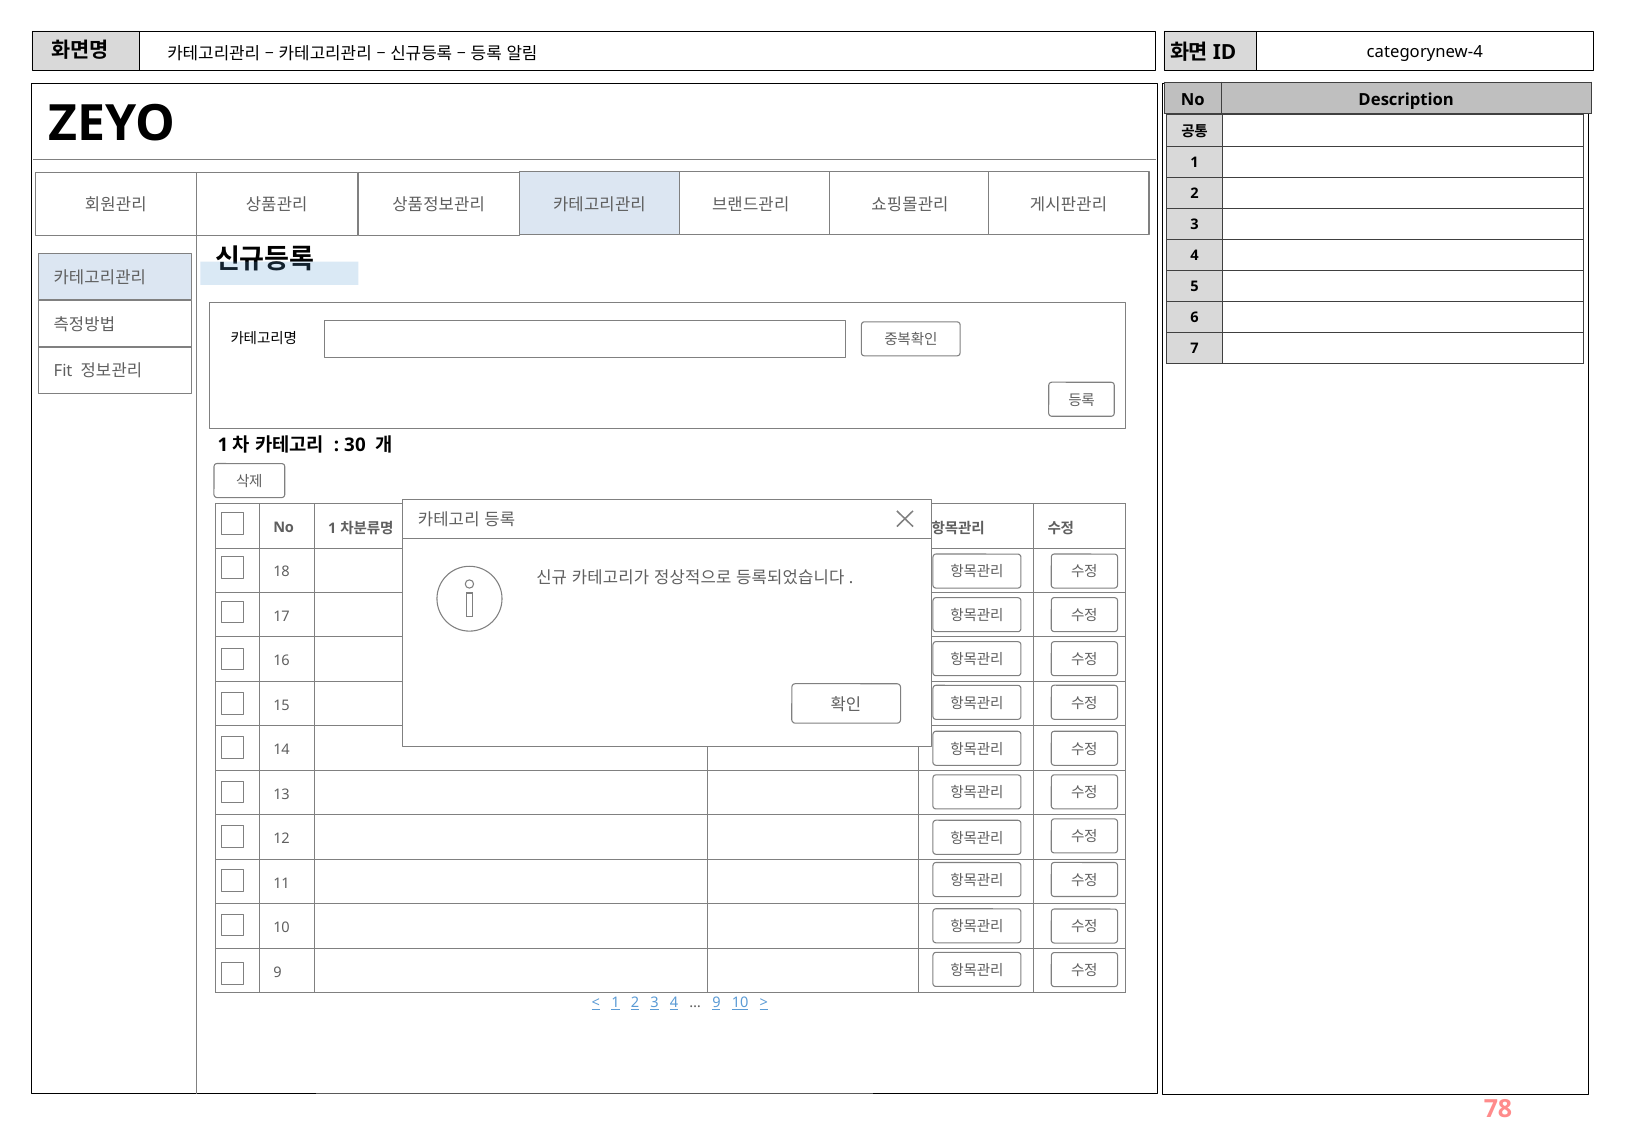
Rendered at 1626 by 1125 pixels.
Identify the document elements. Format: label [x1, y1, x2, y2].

text_box [1049, 772, 1120, 811]
table_cell [216, 904, 259, 948]
table_cell [315, 771, 707, 814]
table_cell [315, 860, 707, 903]
table_cell [1167, 209, 1222, 239]
table_cell [1034, 726, 1125, 770]
text_box [930, 818, 1024, 857]
text_box [36, 251, 193, 395]
table_cell [932, 637, 1033, 681]
text_box [221, 862, 268, 899]
text_box [202, 300, 1128, 500]
table_header [315, 504, 402, 548]
table_cell [216, 637, 259, 681]
table_cell [1167, 147, 1222, 177]
table_cell [260, 904, 314, 948]
table_cell [315, 815, 707, 859]
text_box [402, 498, 1024, 768]
text_box [1049, 950, 1120, 989]
table_cell [1034, 904, 1125, 948]
text_box [221, 594, 268, 630]
table_cell [932, 549, 1033, 592]
text_box [579, 987, 781, 1017]
table_cell [1034, 815, 1125, 859]
slide_number [1442, 1093, 1528, 1125]
text_box [1049, 906, 1120, 946]
table_header [932, 504, 1033, 548]
table_cell [1167, 271, 1222, 301]
text_box [1049, 595, 1120, 634]
table_cell [260, 815, 314, 859]
text_box [221, 641, 268, 677]
table_cell [1223, 209, 1583, 239]
table_cell [260, 771, 314, 814]
table_cell [932, 593, 1033, 636]
table_cell [708, 771, 918, 814]
table_cell [1167, 333, 1222, 363]
text_box [221, 685, 268, 721]
table_cell [919, 726, 1033, 770]
table_header [1167, 115, 1222, 146]
table_cell [708, 860, 918, 903]
text_box [32, 83, 1157, 160]
text_box [1049, 683, 1120, 722]
table_cell [216, 771, 259, 814]
table_cell [260, 726, 314, 770]
table_cell [216, 593, 259, 636]
table_cell [708, 904, 918, 948]
table_cell [919, 771, 1033, 814]
table_cell [315, 682, 402, 725]
table_cell [1167, 302, 1222, 332]
list [1256, 31, 1594, 71]
text_box [930, 860, 1024, 899]
table_header [216, 504, 259, 548]
title [152, 35, 1143, 71]
table_cell [216, 682, 259, 725]
table_cell [216, 949, 259, 992]
table_cell [216, 860, 259, 903]
text_box [1049, 860, 1120, 899]
table_cell [1034, 549, 1125, 592]
table_cell [708, 949, 918, 992]
table_cell [216, 726, 259, 770]
text_box [221, 907, 268, 943]
table_cell [216, 815, 259, 859]
text_box [930, 772, 1024, 812]
table_cell [932, 682, 1033, 725]
table_cell [216, 549, 259, 592]
table_cell [315, 549, 402, 592]
table_cell [708, 815, 918, 859]
table_cell [1223, 178, 1583, 208]
text_box [221, 730, 268, 766]
table_cell [1167, 178, 1222, 208]
table_cell [260, 593, 314, 636]
text_box [1049, 816, 1120, 856]
table_header [1034, 504, 1125, 548]
table_header [1223, 115, 1583, 146]
text_box [34, 170, 1151, 1095]
table_cell [1167, 240, 1222, 270]
text_box [221, 550, 268, 586]
text_box [1049, 551, 1120, 591]
table_cell [1223, 271, 1583, 301]
table_header [260, 504, 314, 548]
table_cell [1223, 333, 1583, 363]
text_box [930, 950, 1024, 989]
table_cell [260, 549, 314, 592]
table_cell [708, 747, 918, 770]
table_cell [260, 860, 314, 903]
text_box [1049, 729, 1120, 768]
text_box [221, 774, 268, 810]
table_cell [315, 593, 402, 636]
table_cell [1223, 147, 1583, 177]
table_cell [315, 637, 402, 681]
table_cell [919, 904, 1033, 948]
text_box [1049, 639, 1120, 678]
table_cell [315, 949, 707, 992]
text_box [930, 906, 1024, 945]
table_cell [919, 815, 1033, 859]
table_cell [1034, 637, 1125, 681]
text_box [221, 955, 268, 991]
text_box [221, 505, 268, 542]
table_cell [919, 860, 1033, 903]
table_cell [1223, 240, 1583, 270]
table_cell [1034, 771, 1125, 814]
table_cell [315, 726, 707, 770]
table_cell [260, 637, 314, 681]
table_cell [260, 682, 314, 725]
table_cell [919, 949, 1033, 992]
table_cell [1034, 682, 1125, 725]
table_cell [315, 904, 707, 948]
text_box [221, 818, 268, 854]
table_cell [1034, 860, 1125, 903]
table_cell [1223, 302, 1583, 332]
table_cell [1034, 949, 1125, 992]
table_cell [1034, 593, 1125, 636]
table_cell [260, 949, 314, 992]
